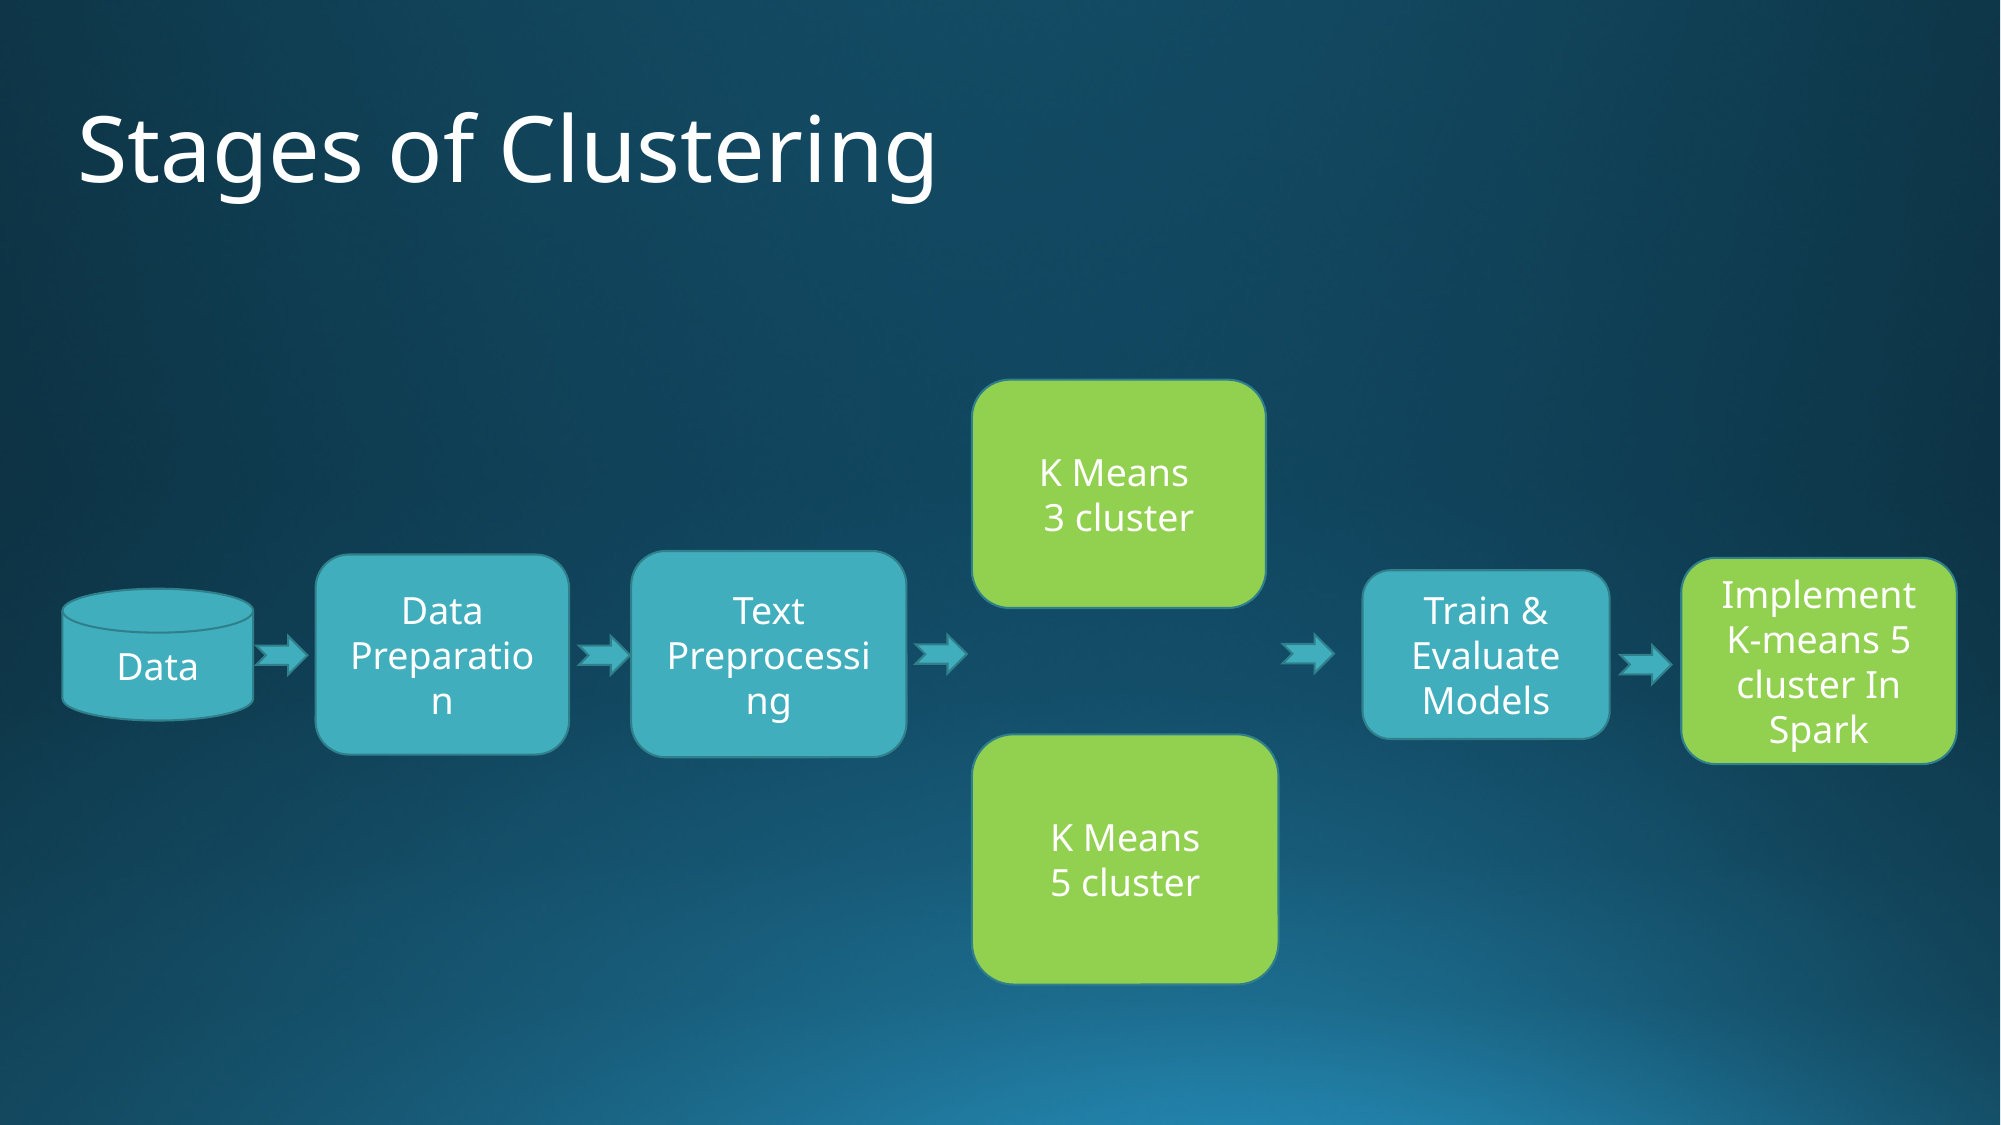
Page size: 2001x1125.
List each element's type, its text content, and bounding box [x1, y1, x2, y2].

picture [0, 0, 2001, 1125]
text_box Text Preprocessing [630, 549, 908, 759]
text_box Train & Evaluate Models [1361, 569, 1611, 741]
text_box K Means 5 cluster [970, 733, 1280, 986]
text_box [913, 632, 969, 676]
text_box Data [61, 587, 255, 722]
text_box [576, 633, 632, 678]
text_box Data Preparation [314, 553, 571, 756]
text_box [253, 633, 309, 678]
text_box K Means 3 cluster [970, 378, 1268, 610]
text_box Implement K-means 5 cluster In Spark [1680, 556, 1958, 766]
title Stages of Clustering [62, 43, 1788, 262]
text_box [1617, 642, 1673, 687]
text_box [1280, 631, 1336, 676]
